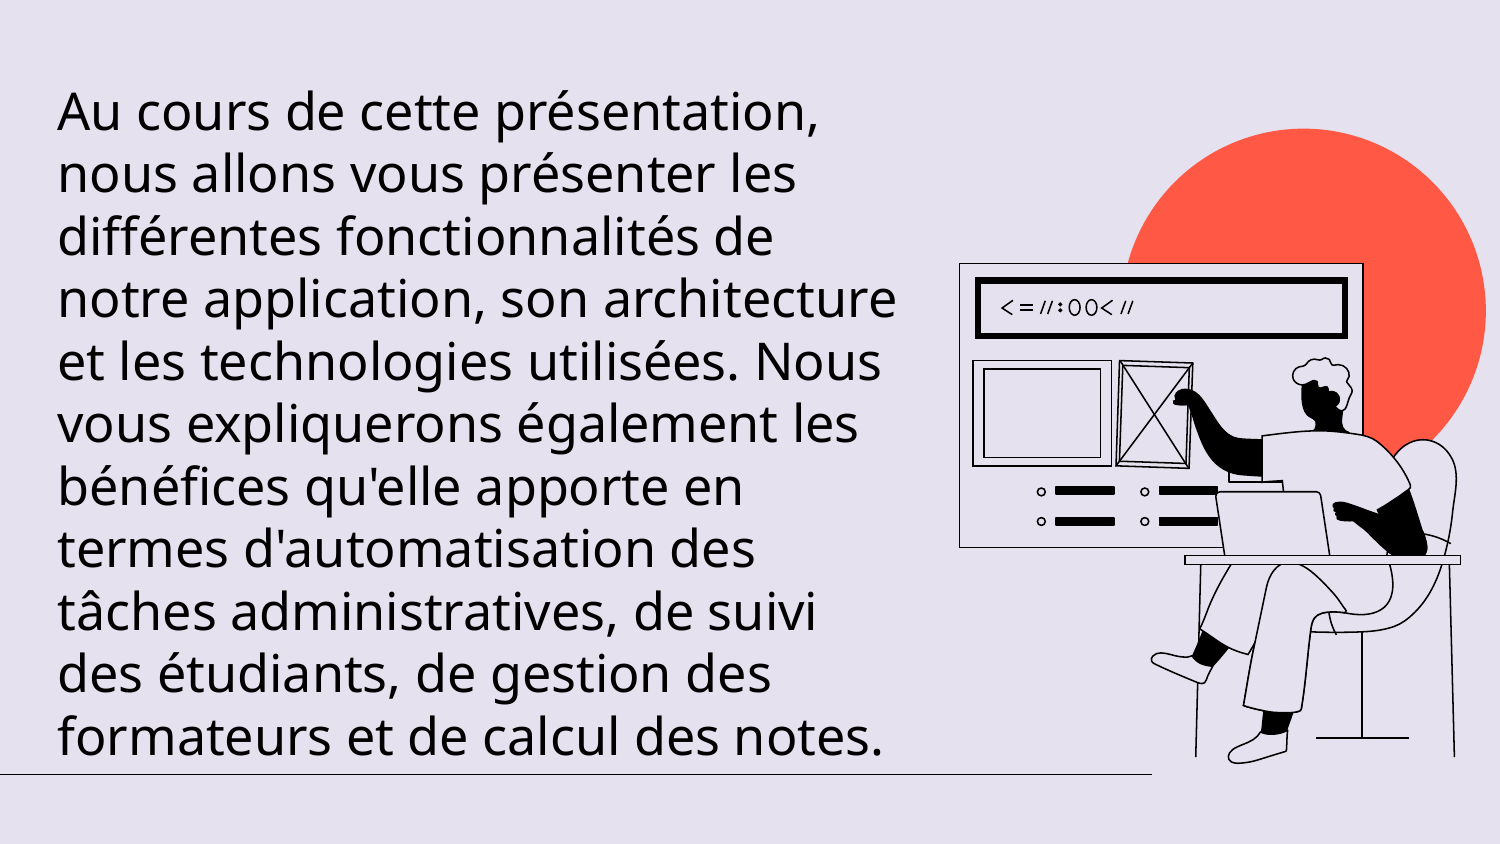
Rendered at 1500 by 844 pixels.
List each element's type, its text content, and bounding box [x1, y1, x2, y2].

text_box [959, 263, 1462, 764]
text_box [1128, 128, 1486, 394]
subtitle Au cours de cette présentation, nous allons vous présenter les différentes fonctionnalités de notre application, son architecture et les technologies utilisées. Nous vous expliquerons également les bénéfices qu'elle apporte en termes d'automatisation des tâches administratives, de suivi des étudiants, de gestion des formateurs et de calcul des notes. [42, 228, 931, 616]
